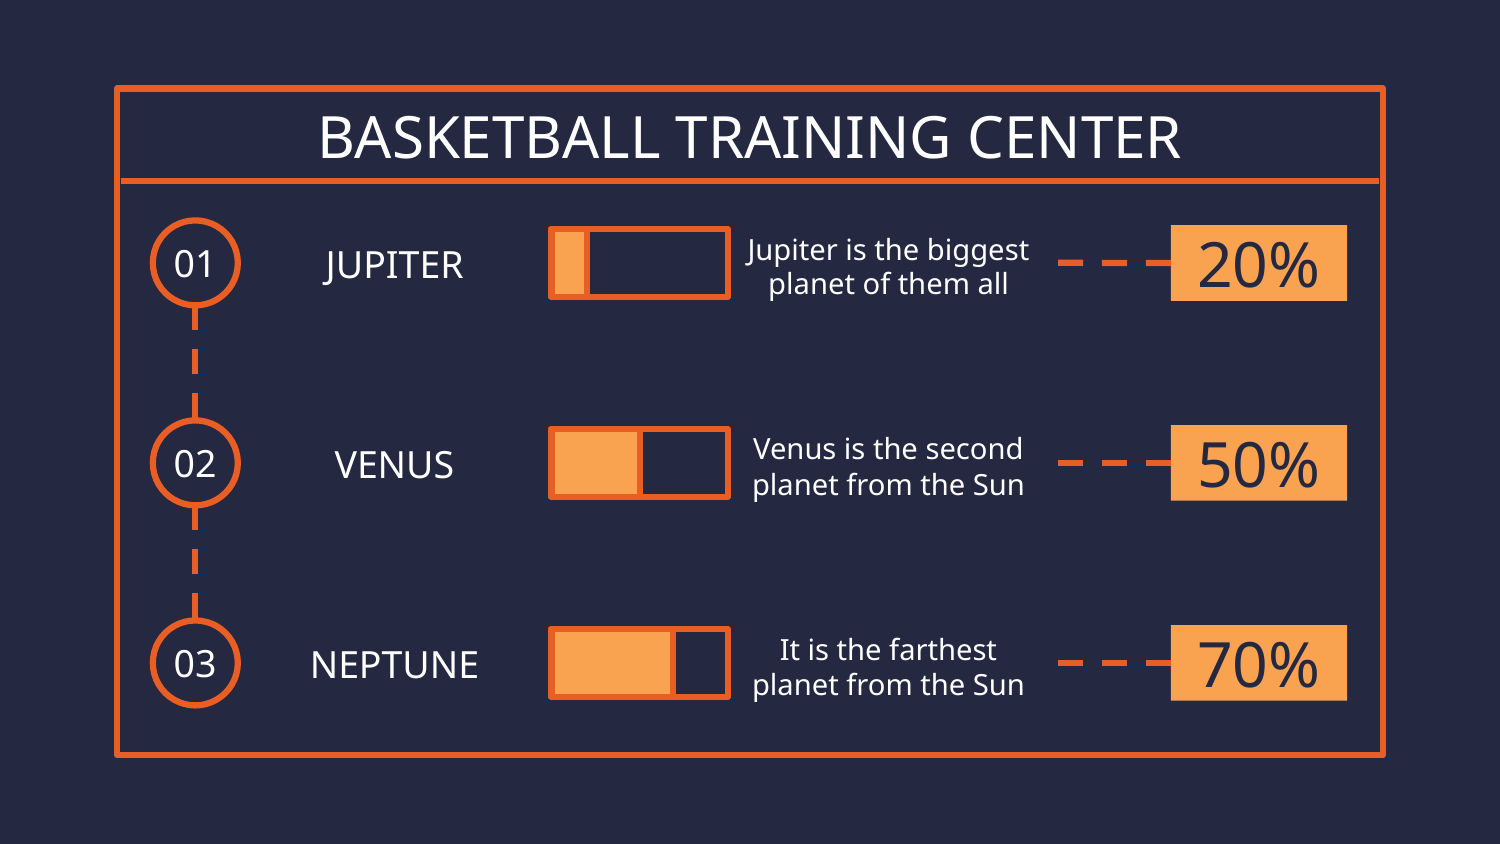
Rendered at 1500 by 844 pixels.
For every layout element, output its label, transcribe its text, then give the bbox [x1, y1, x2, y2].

text_box 20% [1170, 225, 1348, 301]
text_box 02 [152, 420, 237, 506]
text_box VENUS [237, 425, 552, 501]
text_box JUPITER [237, 225, 552, 301]
text_box [551, 628, 673, 697]
text_box 70% [1170, 625, 1348, 701]
title BASKETBALL TRAINING CENTER [116, 88, 1383, 183]
text_box It is the farthest planet from the Sun [727, 615, 1050, 710]
text_box 03 [152, 620, 237, 706]
text_box NEPTUNE [237, 625, 552, 701]
text_box Venus is the second planet from the Sun [727, 415, 1050, 510]
text_box Jupiter is the biggest planet of them all [727, 215, 1050, 310]
text_box [551, 228, 587, 297]
text_box [551, 428, 641, 497]
text_box [587, 228, 728, 297]
text_box 50% [1170, 425, 1348, 501]
text_box [673, 628, 728, 697]
text_box 01 [152, 220, 238, 306]
text_box [641, 428, 728, 497]
